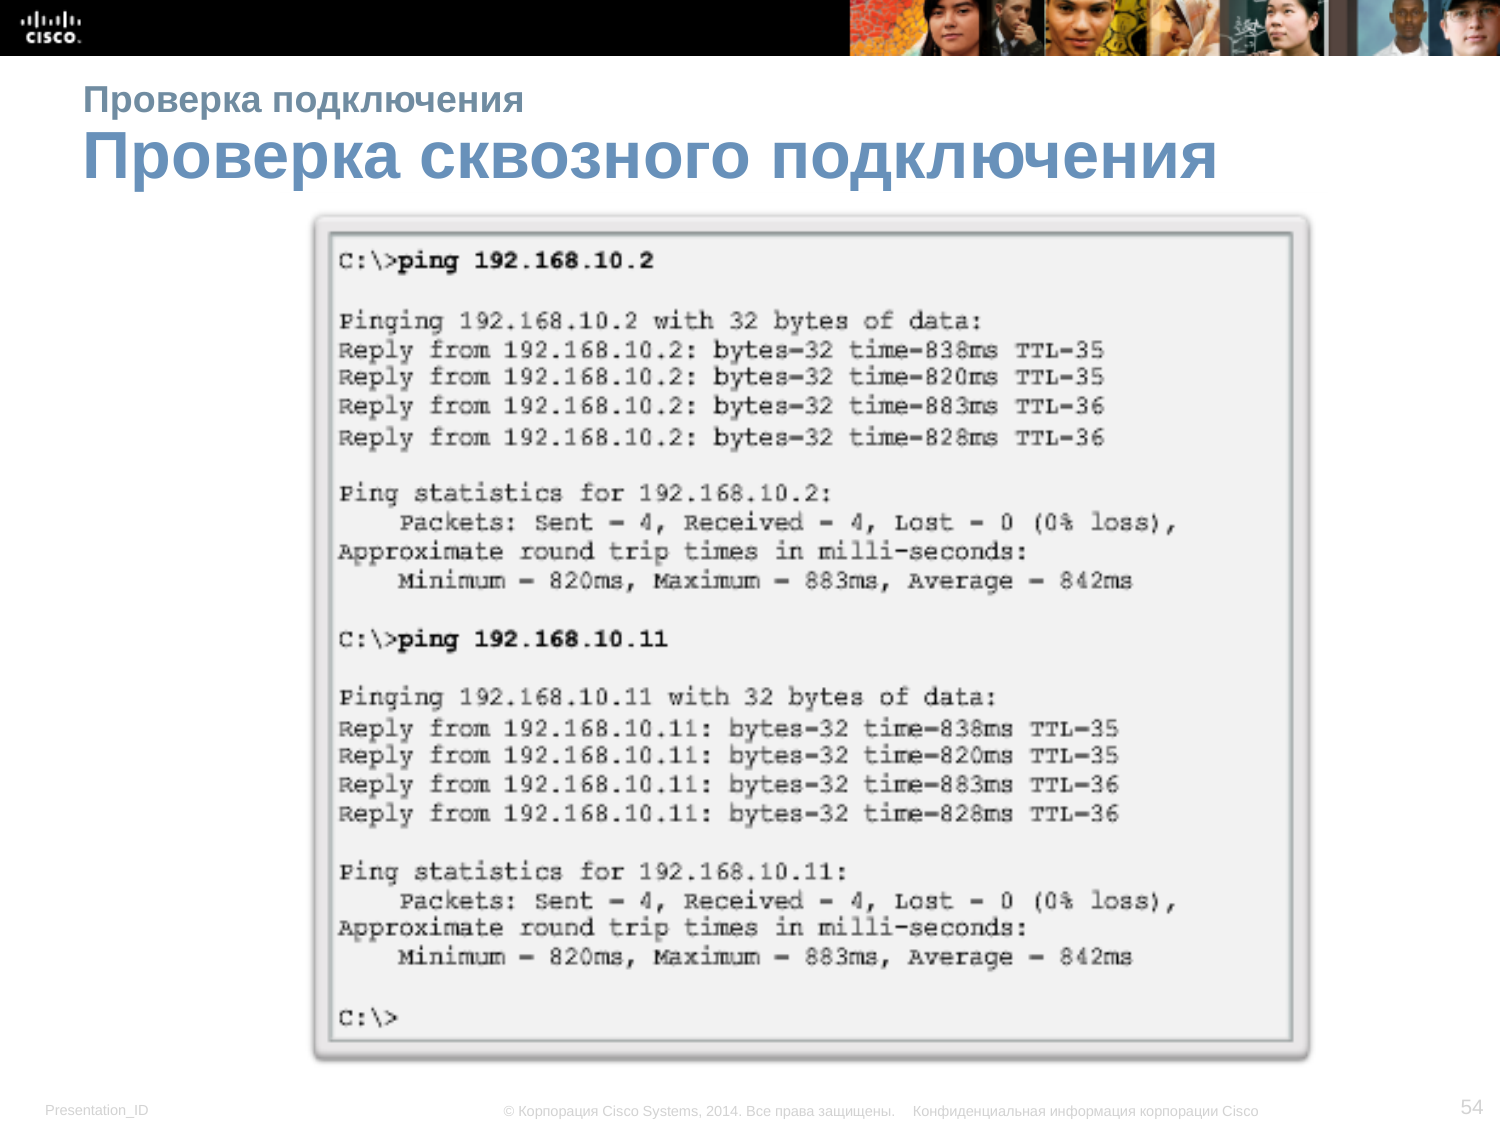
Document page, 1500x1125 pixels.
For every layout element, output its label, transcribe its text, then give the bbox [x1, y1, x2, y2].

title Проверка подключения Проверка сквозного подключения [69, 62, 1406, 200]
picture [280, 191, 1328, 1084]
picture [0, 0, 1500, 56]
